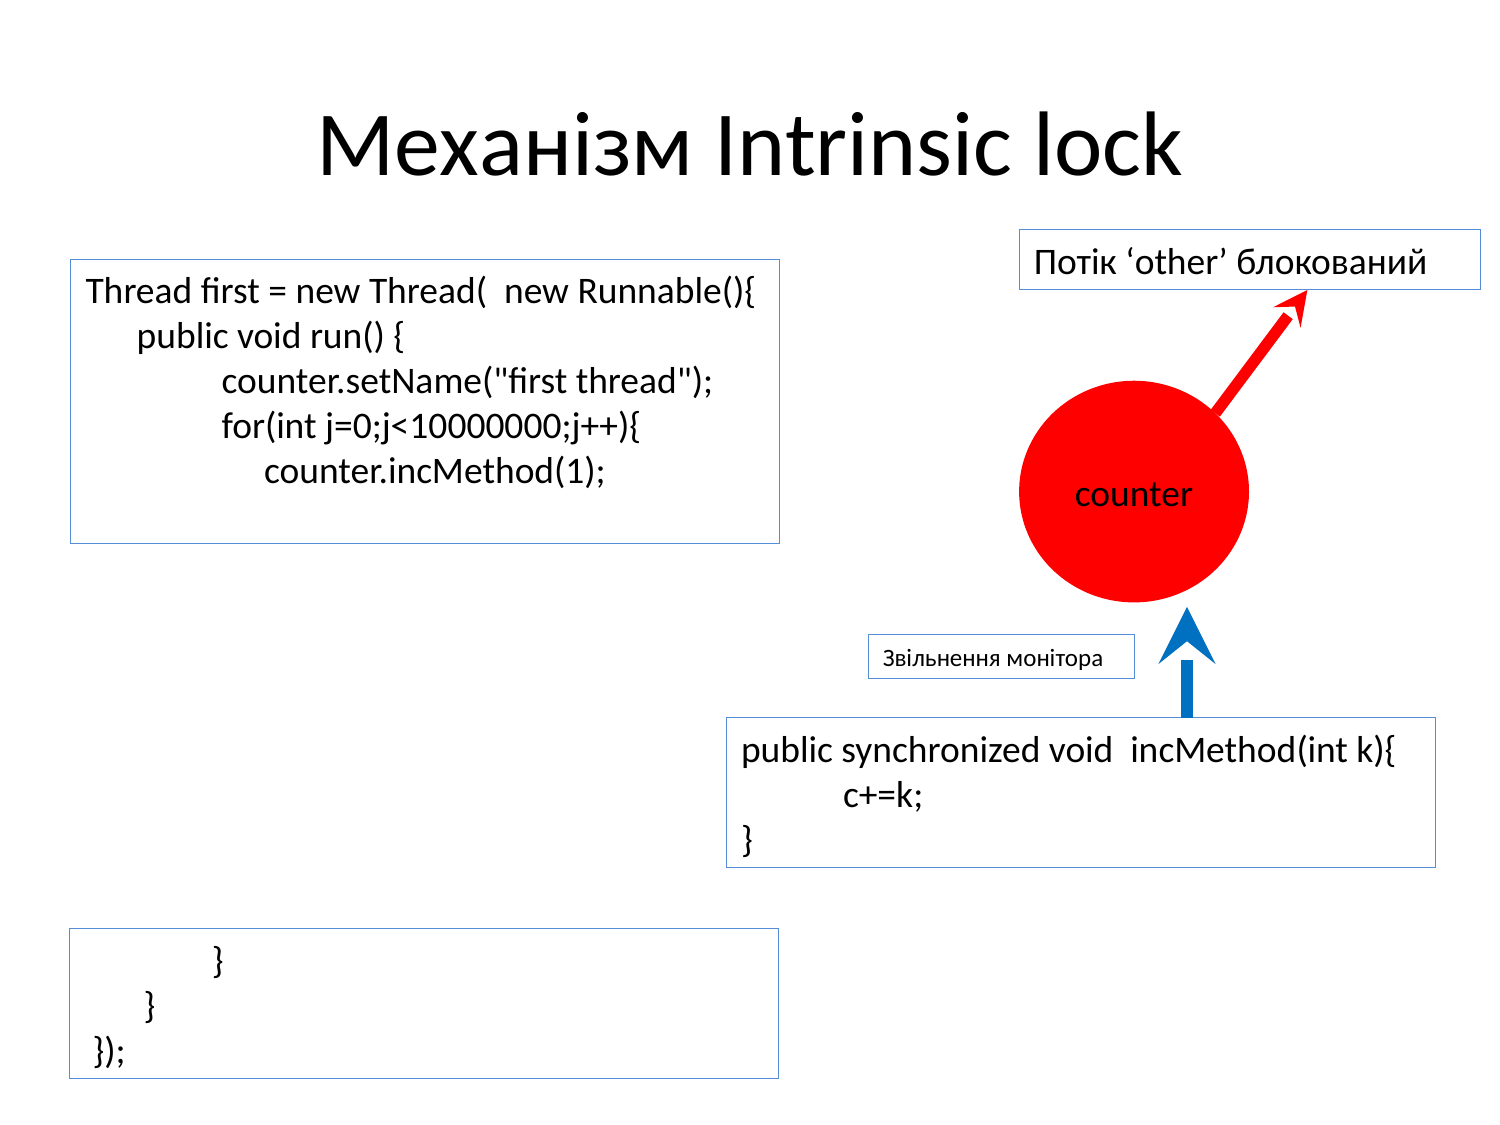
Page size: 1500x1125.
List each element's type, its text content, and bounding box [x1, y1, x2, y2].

text_box Потік ‘other’ блокований [1019, 229, 1481, 290]
text_box } } }); [69, 928, 779, 1079]
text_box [1215, 289, 1308, 414]
text_box public synchronized void incMethod(int k){ c+=k; } [726, 717, 1436, 868]
text_box Звільнення монітора [868, 634, 1135, 679]
text_box counter [1017, 378, 1252, 605]
text_box Thread first = new Thread( new Runnable(){ public void run() { counter.setName("first thread"); for(int j=0;j<10000000;j++){ counter.incMethod(1); [70, 259, 780, 544]
title Механізм Intrinsic lock [75, 45, 1425, 233]
